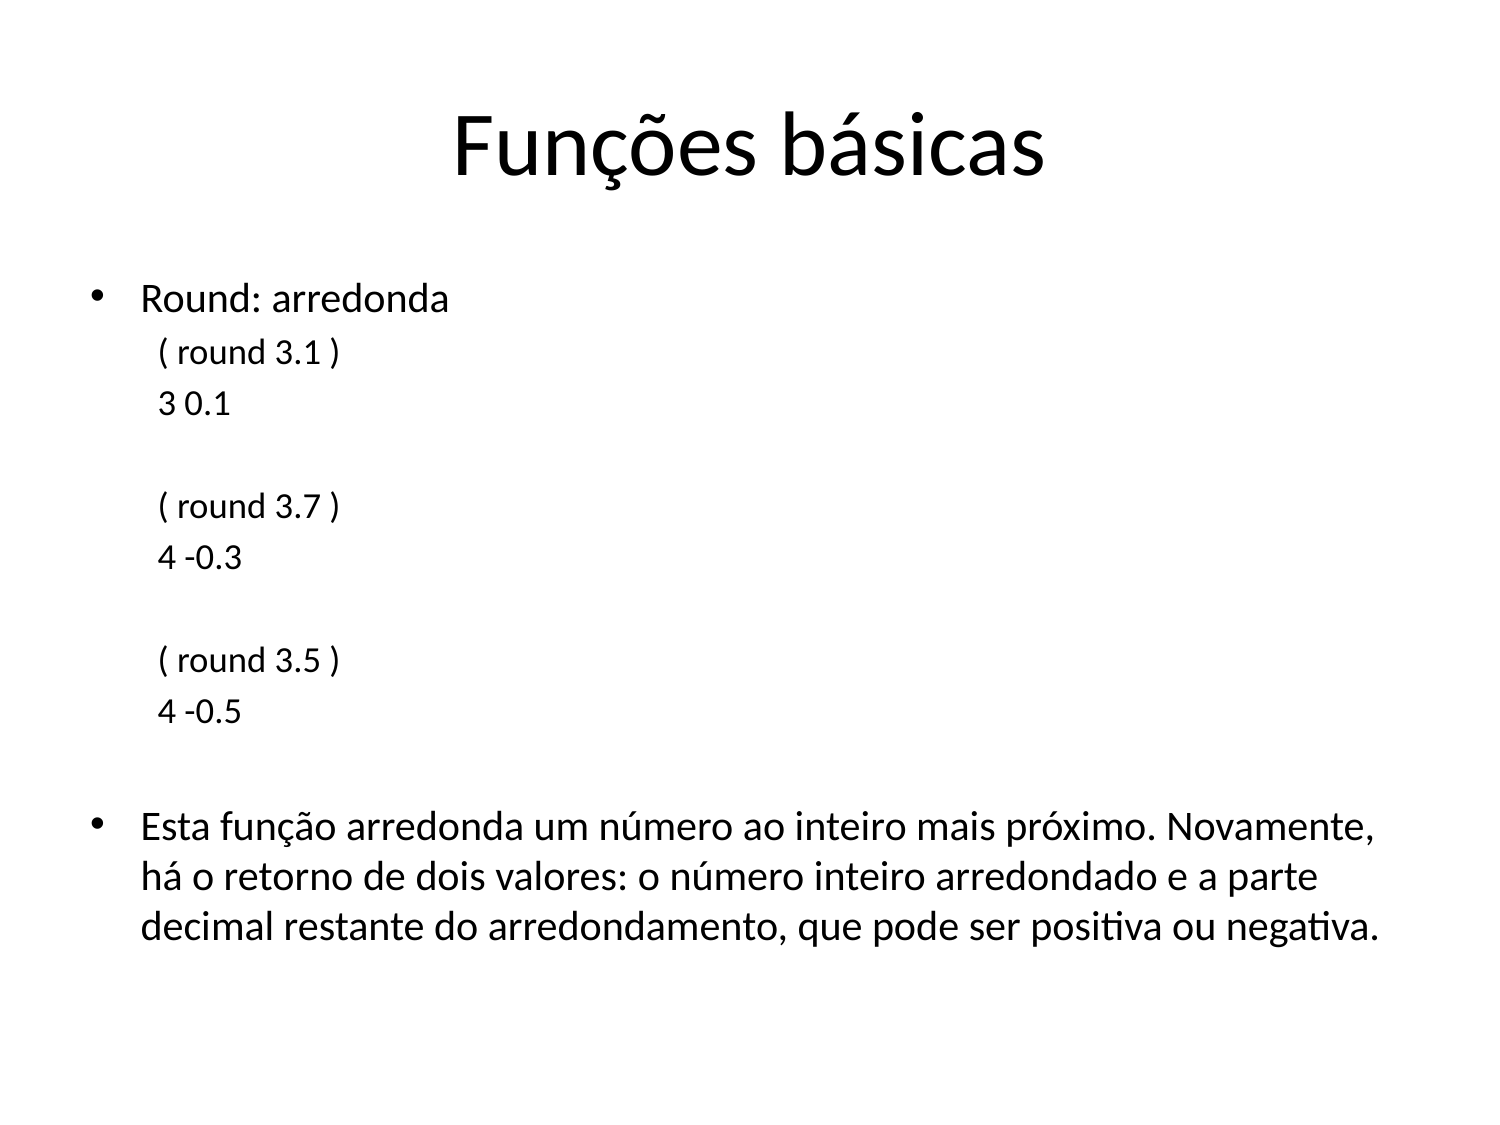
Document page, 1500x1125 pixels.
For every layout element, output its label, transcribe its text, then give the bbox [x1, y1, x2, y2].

title Funções básicas [75, 45, 1425, 233]
list Round: arredonda ( round 3.1 ) 3 0.1 ( round 3.7 ) 4 -0.3 ( round 3.5 ) 4 -0.5 Esta função arredonda um número ao inteiro mais próximo. Novamente, há o retorno de dois valores: o número inteiro arredondado e a parte decimal restante do arredondamento, que pode ser positiva ou negativa. [75, 262, 1425, 1005]
